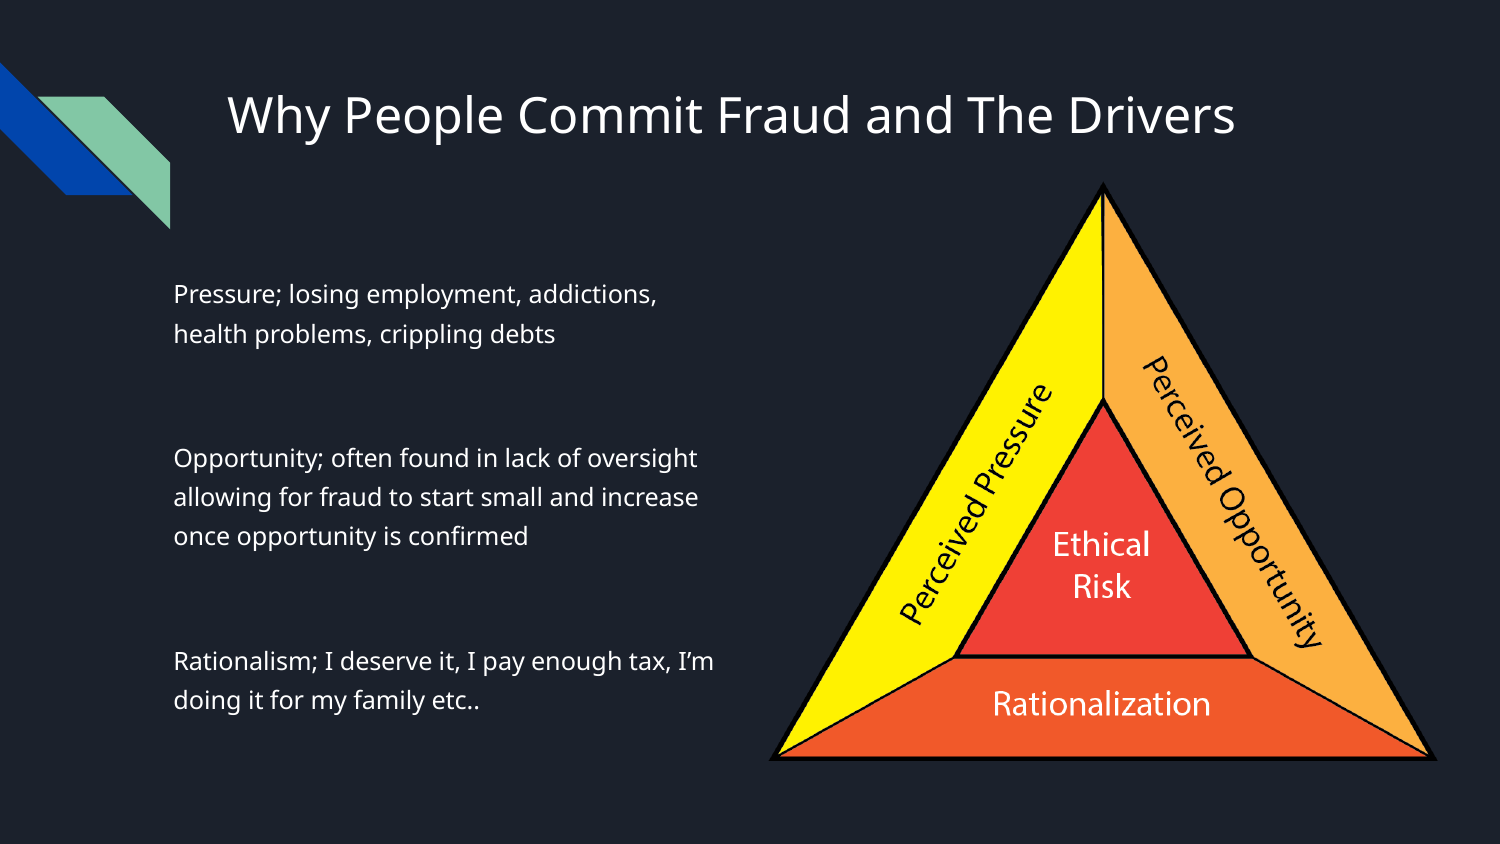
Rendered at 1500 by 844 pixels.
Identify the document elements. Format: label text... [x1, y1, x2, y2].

picture [768, 181, 1439, 761]
title Why People Commit Fraud and The Drivers [212, 64, 1368, 215]
list Pressure; losing employment, addictions, health problems, crippling debts Opportunity; often found in lack of oversight allowing for fraud to start small and increase once opportunity is confirmed Rationalism; I deserve it, I pay enough tax, I’m doing it for my family etc.. [158, 257, 742, 735]
